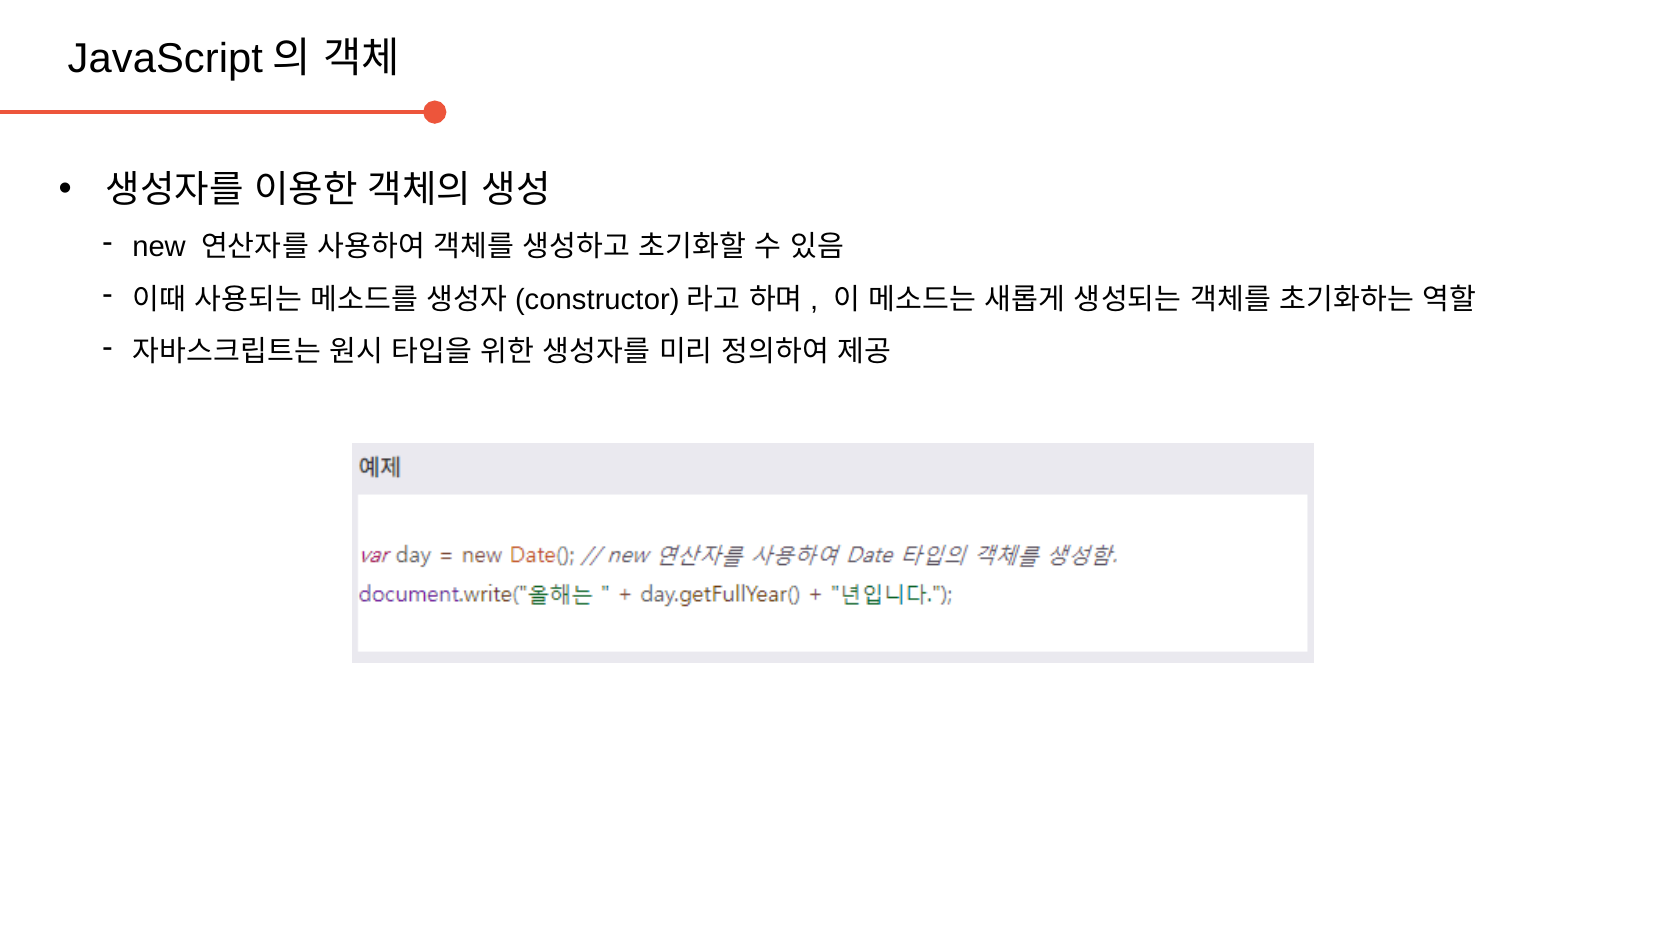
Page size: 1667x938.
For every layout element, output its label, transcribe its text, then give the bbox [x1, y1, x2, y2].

picture [352, 443, 1314, 663]
text_box 생성자를 이용한 객체의 생성 new 연산자를 사용하여 객체를 생성하고 초기화할 수 있음 이때 사용되는 메소드를 생성자(constructor)라고 하며, 이 메소드는 새롭게 생성되는 객체를 초기화하는 역할 자바스크립트는 원시 타입을 위한 생성자를 미리 정의하여 제공 [43, 135, 1616, 375]
text_box JavaScript의 객체 [52, 23, 964, 88]
